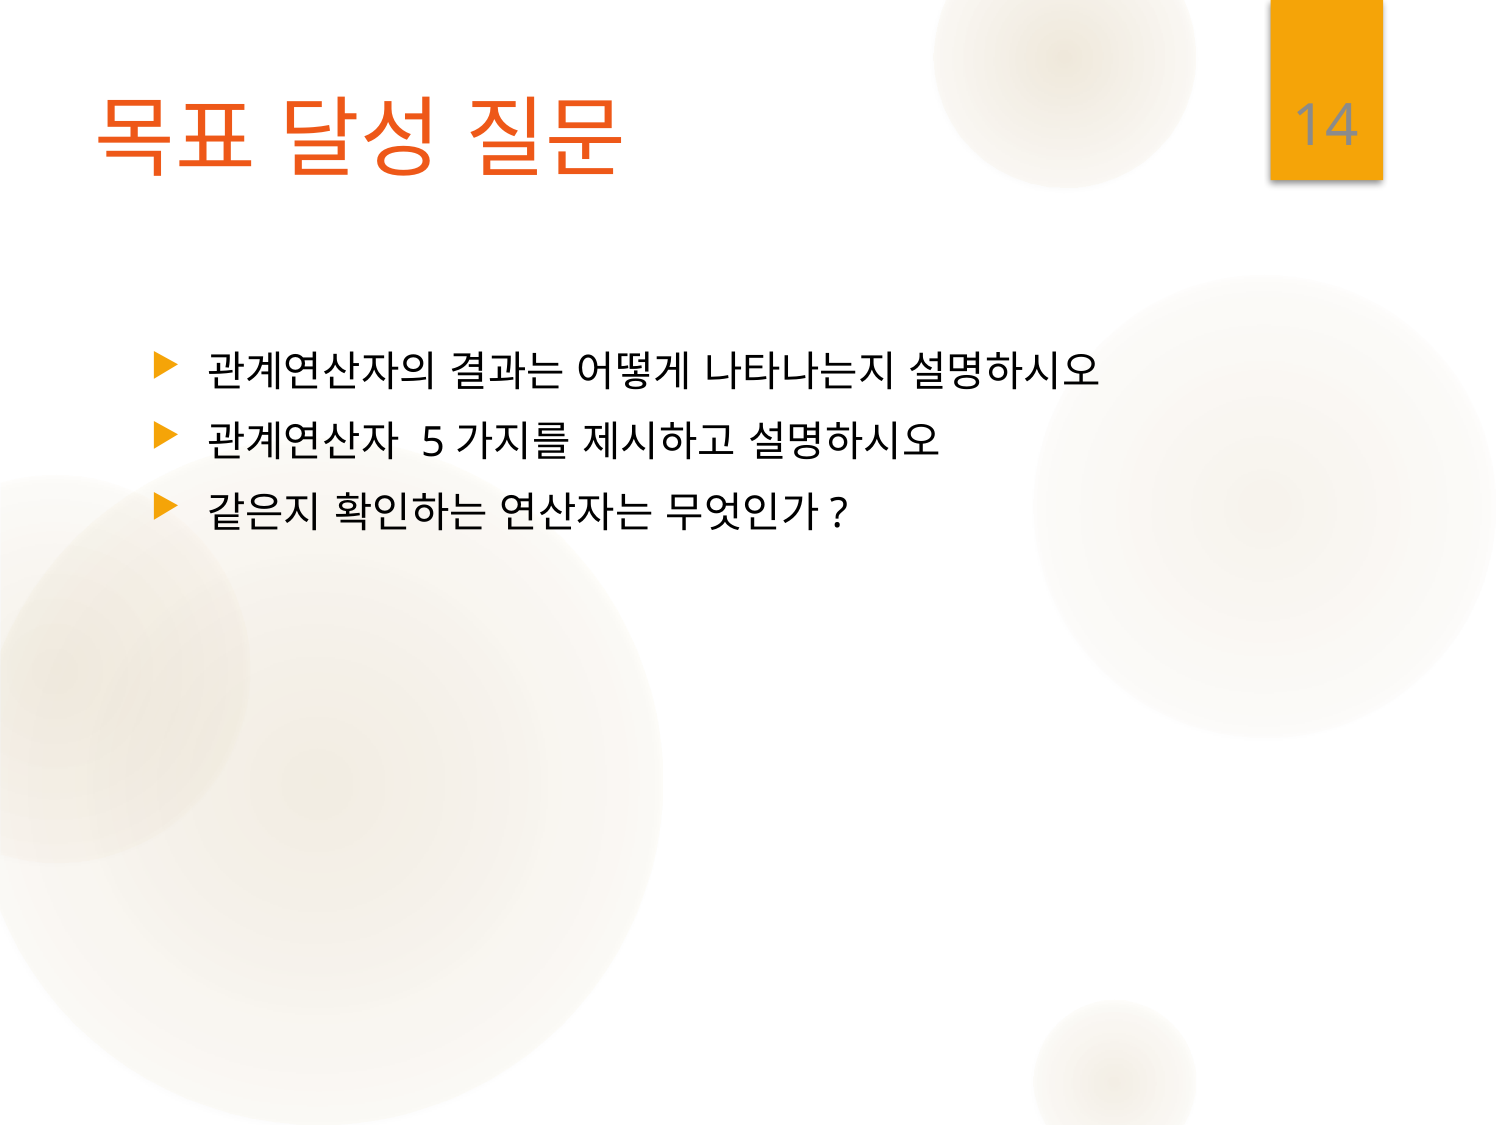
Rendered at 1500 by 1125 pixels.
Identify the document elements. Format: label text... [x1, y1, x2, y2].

title 목표 달성 질문 [79, 74, 1237, 304]
list 관계연산자의 결과는 어떻게 나타나는지 설명하시오 관계연산자 5가지를 제시하고 설명하시오 같은지 확인하는 연산자는 무엇인가? [135, 336, 1237, 1025]
slide_number 14 [1273, 48, 1378, 175]
